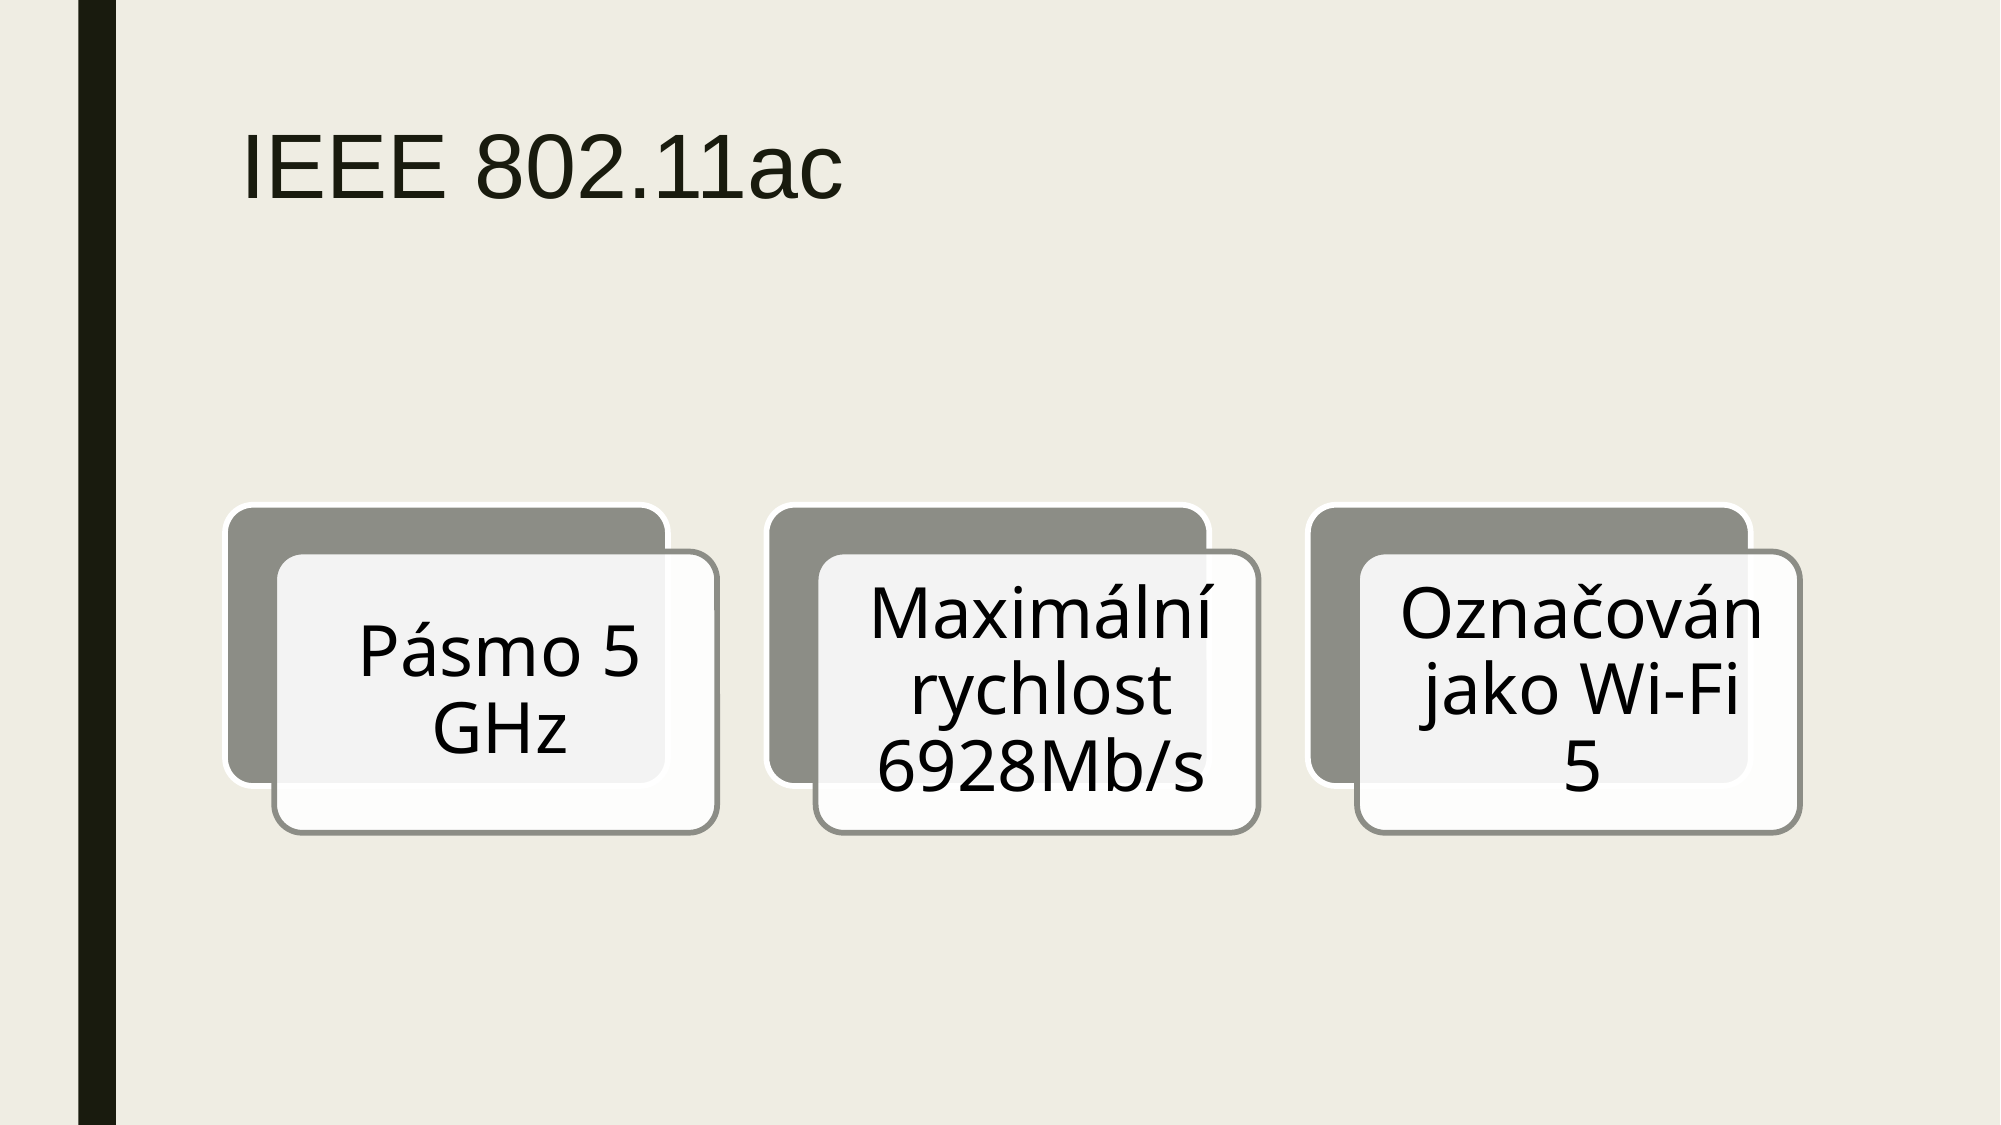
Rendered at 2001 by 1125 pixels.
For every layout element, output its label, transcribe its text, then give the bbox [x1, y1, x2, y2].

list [224, 374, 1800, 963]
title IEEE 802.11ac [225, 112, 1800, 357]
